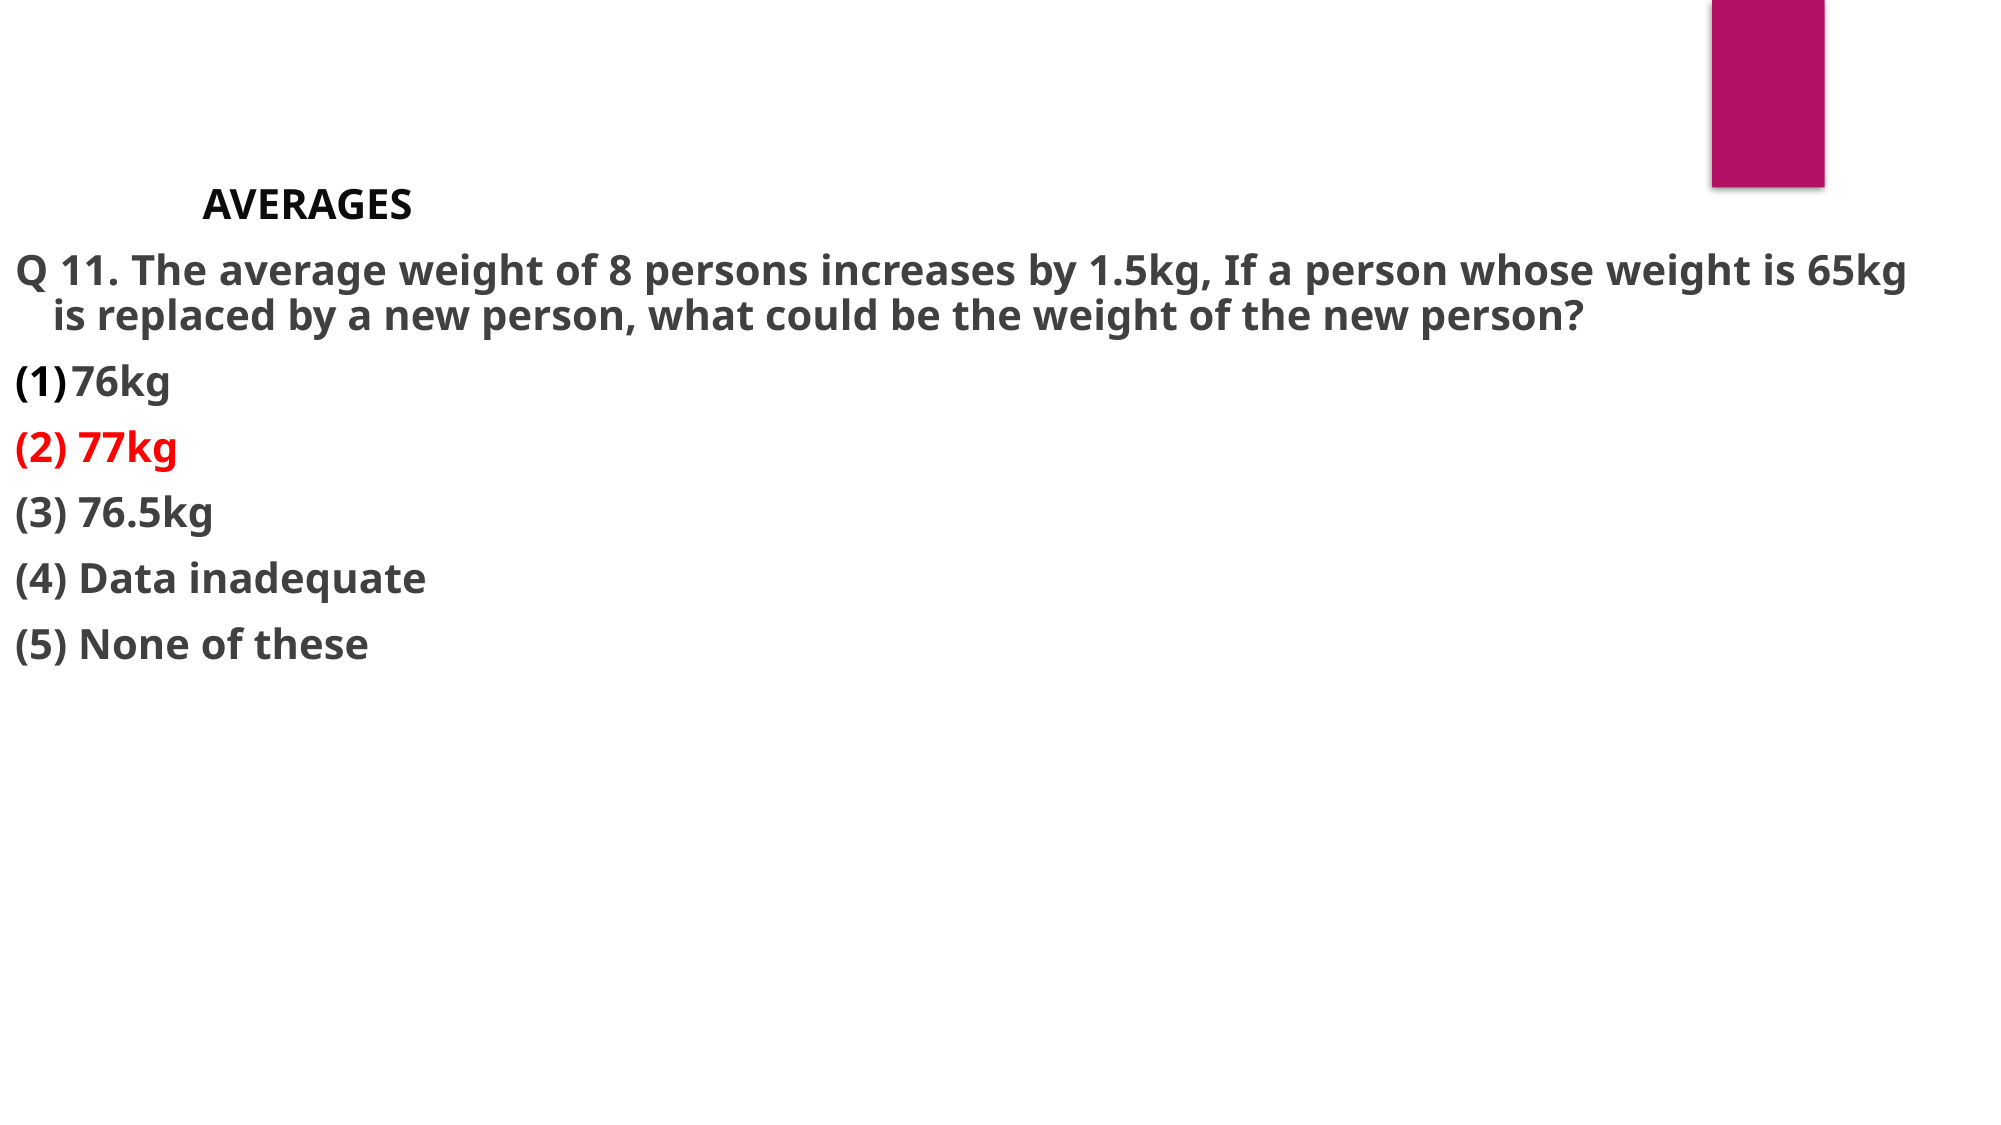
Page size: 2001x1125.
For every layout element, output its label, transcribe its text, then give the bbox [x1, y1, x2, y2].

title [0, 31, 1917, 142]
list AVERAGES Q 11. The average weight of 8 persons increases by 1.5kg, If a person whose weight is 65kg is replaced by a new person, what could be the weight of the new person? 76kg (2) 77kg (3) 76.5kg (4) Data inadequate (5) None of these [0, 175, 1925, 1053]
